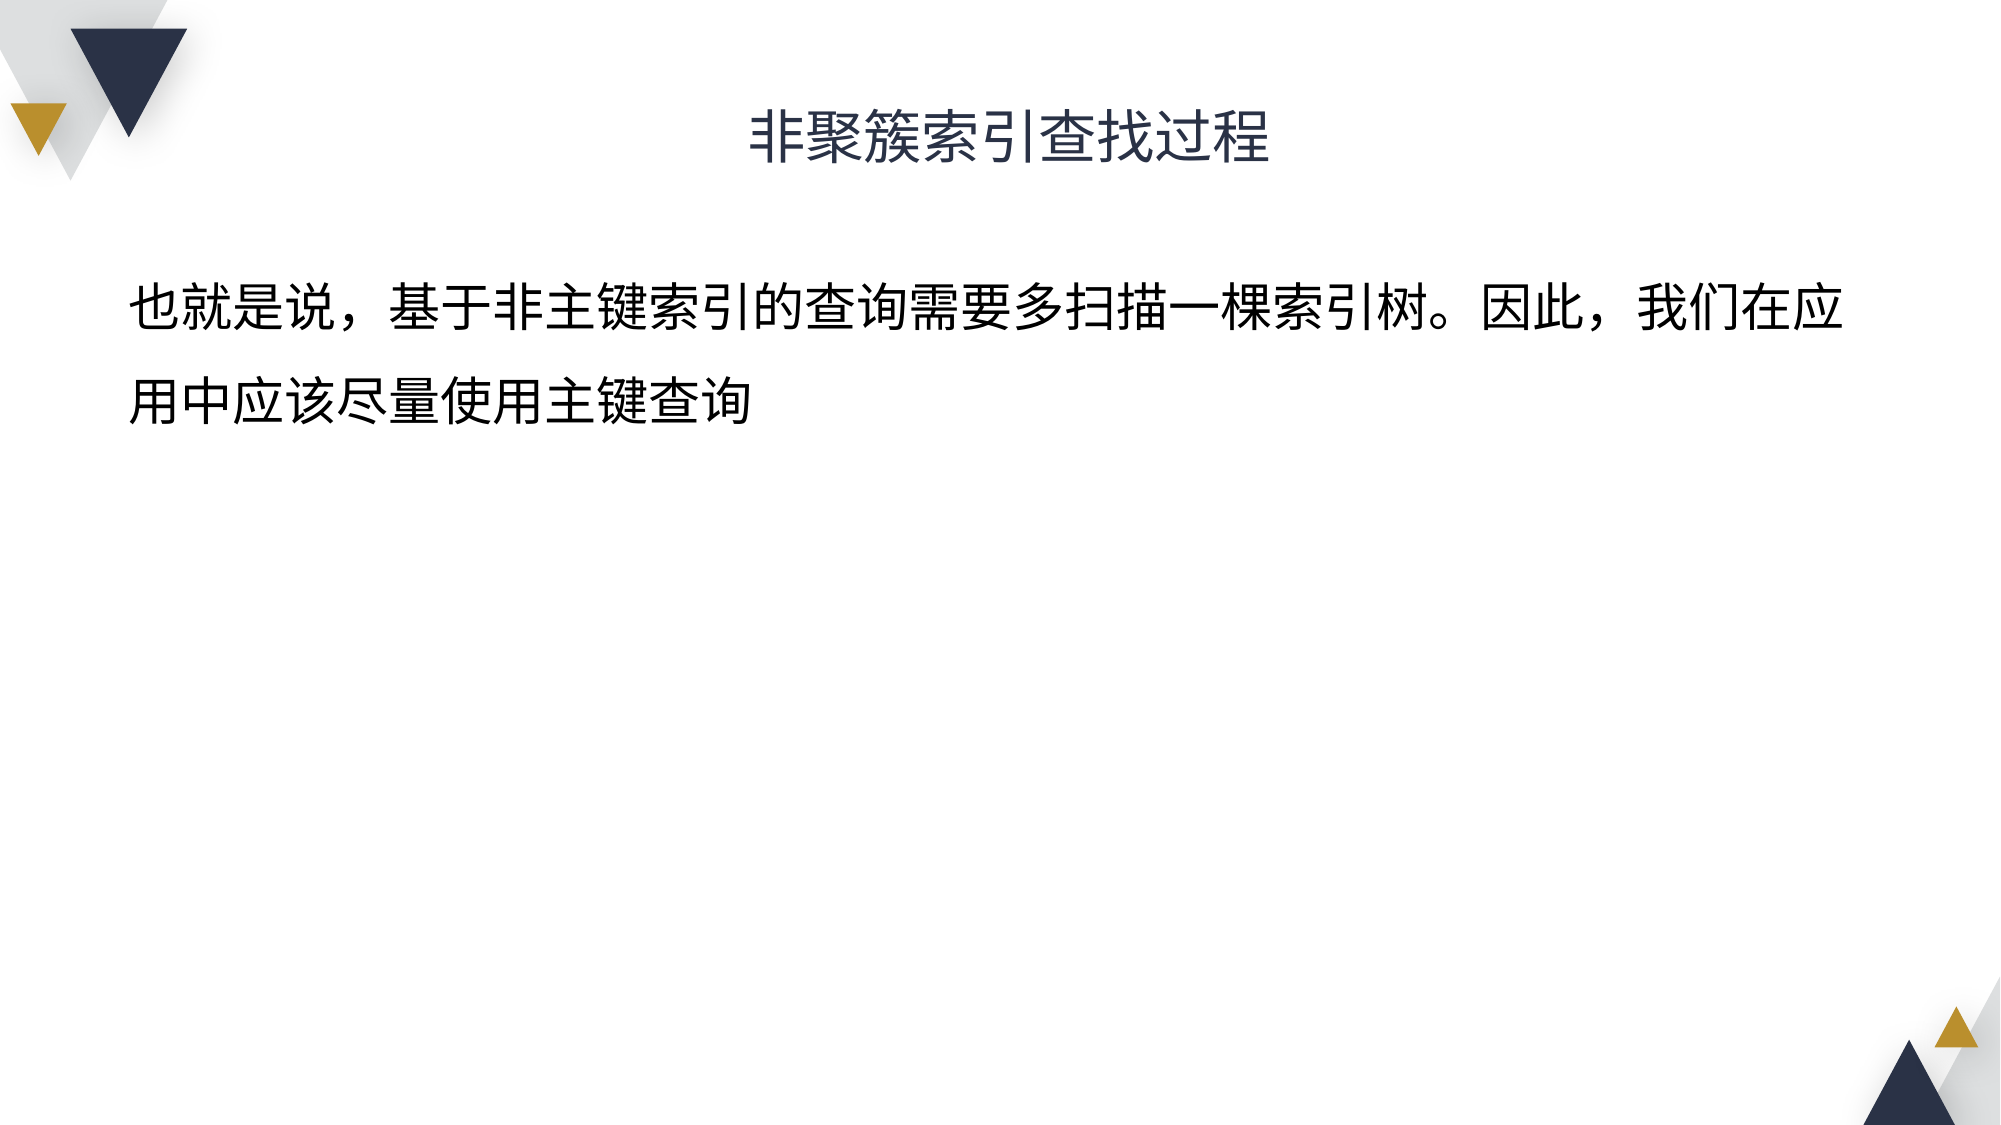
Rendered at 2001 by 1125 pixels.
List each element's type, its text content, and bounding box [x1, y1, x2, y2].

text_box 也就是说，基于非主键索引的查询需要多扫描一棵索引树。因此，我们在应用中应该尽量使用主键查询 [113, 236, 1905, 626]
text_box 非聚簇索引查找过程 [613, 79, 1406, 178]
